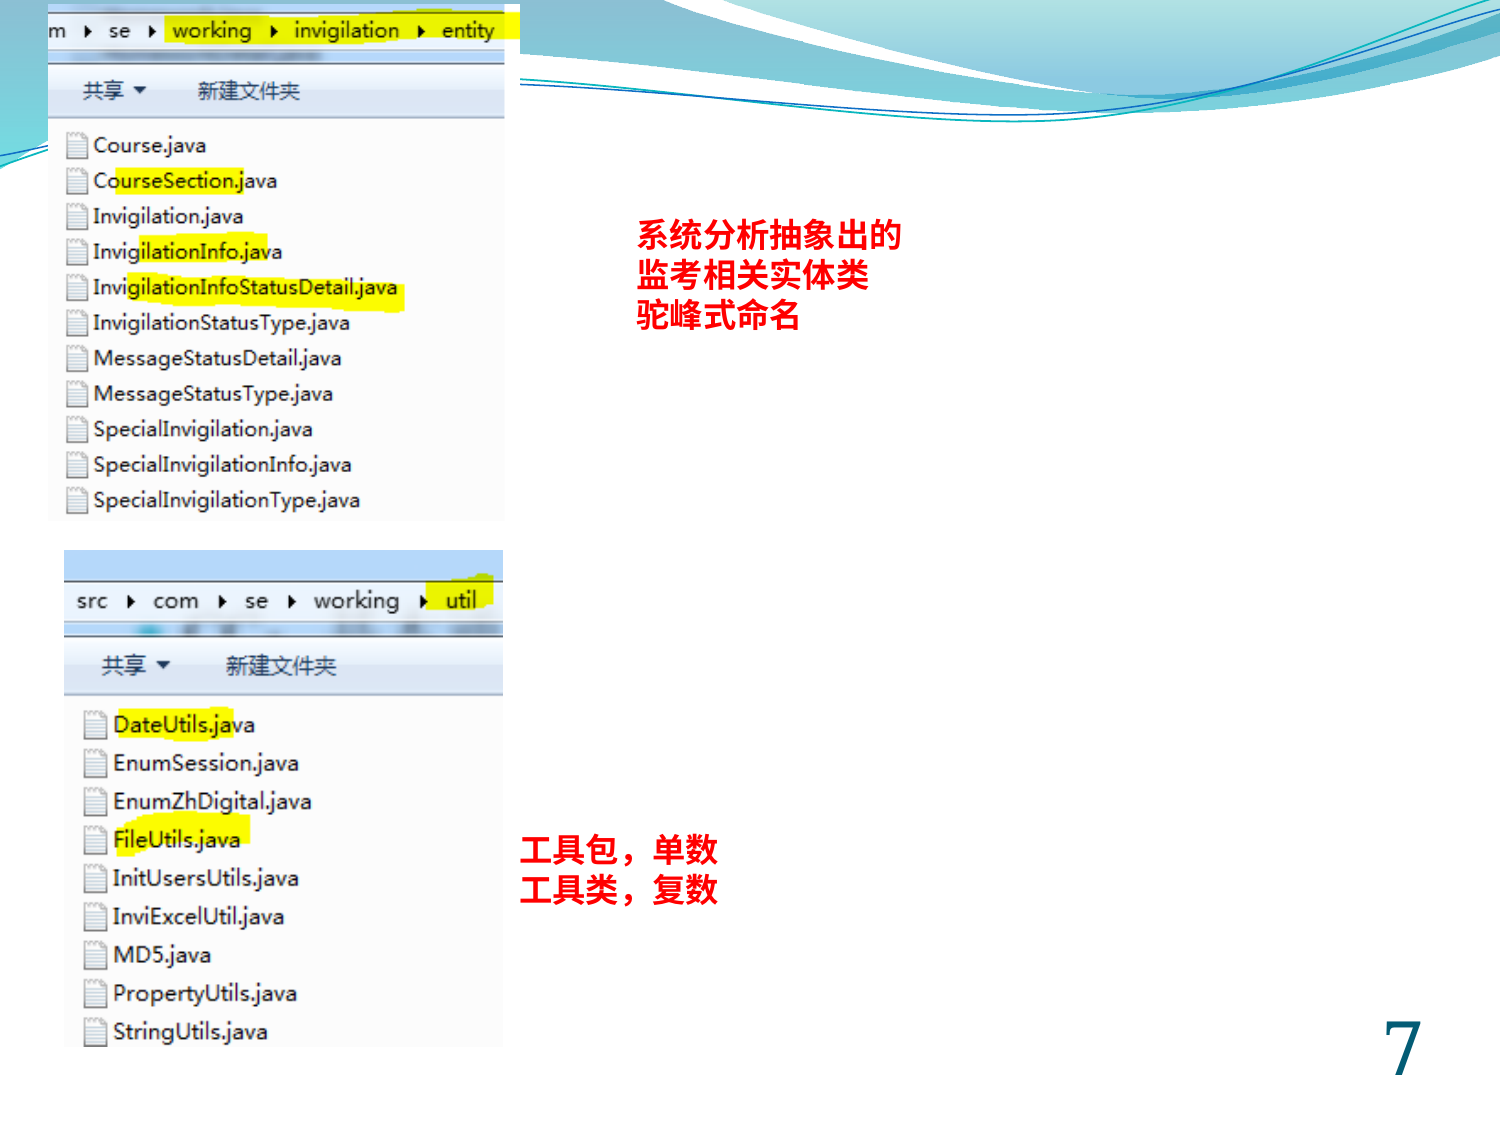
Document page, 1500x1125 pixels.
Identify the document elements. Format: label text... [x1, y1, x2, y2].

text_box 工具包，单数 工具类，复数 [509, 822, 734, 917]
picture [48, 4, 520, 521]
picture [64, 550, 503, 1048]
slide_number 6 [1299, 1042, 1425, 1103]
text_box 系统分析抽象出的 监考相关实体类 驼峰式命名 [622, 206, 918, 342]
